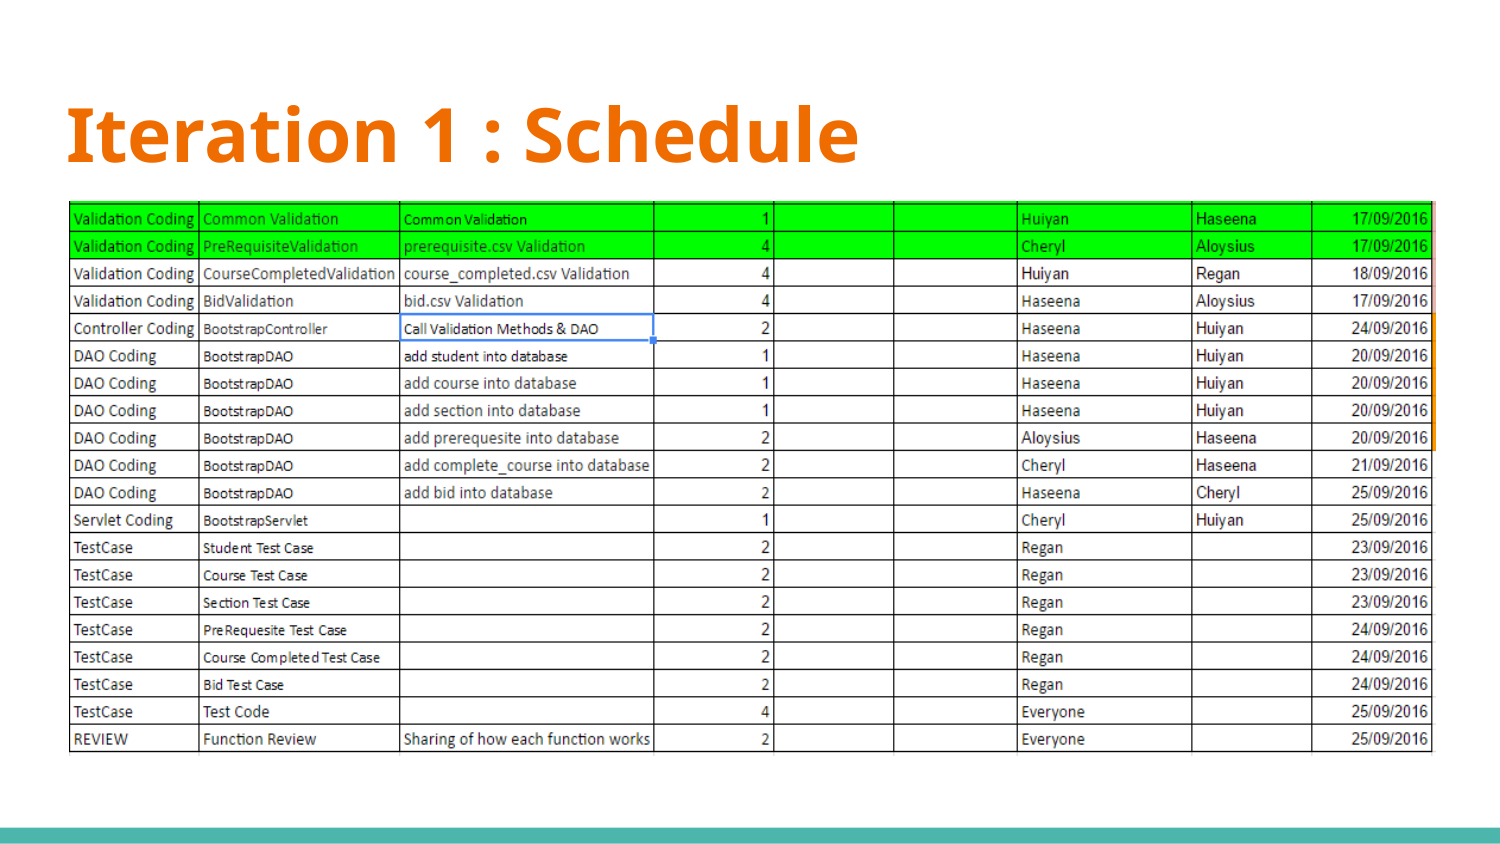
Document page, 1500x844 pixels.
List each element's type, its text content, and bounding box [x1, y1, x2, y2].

picture [68, 201, 1436, 757]
title Iteration 1 : Schedule [51, 72, 1449, 189]
